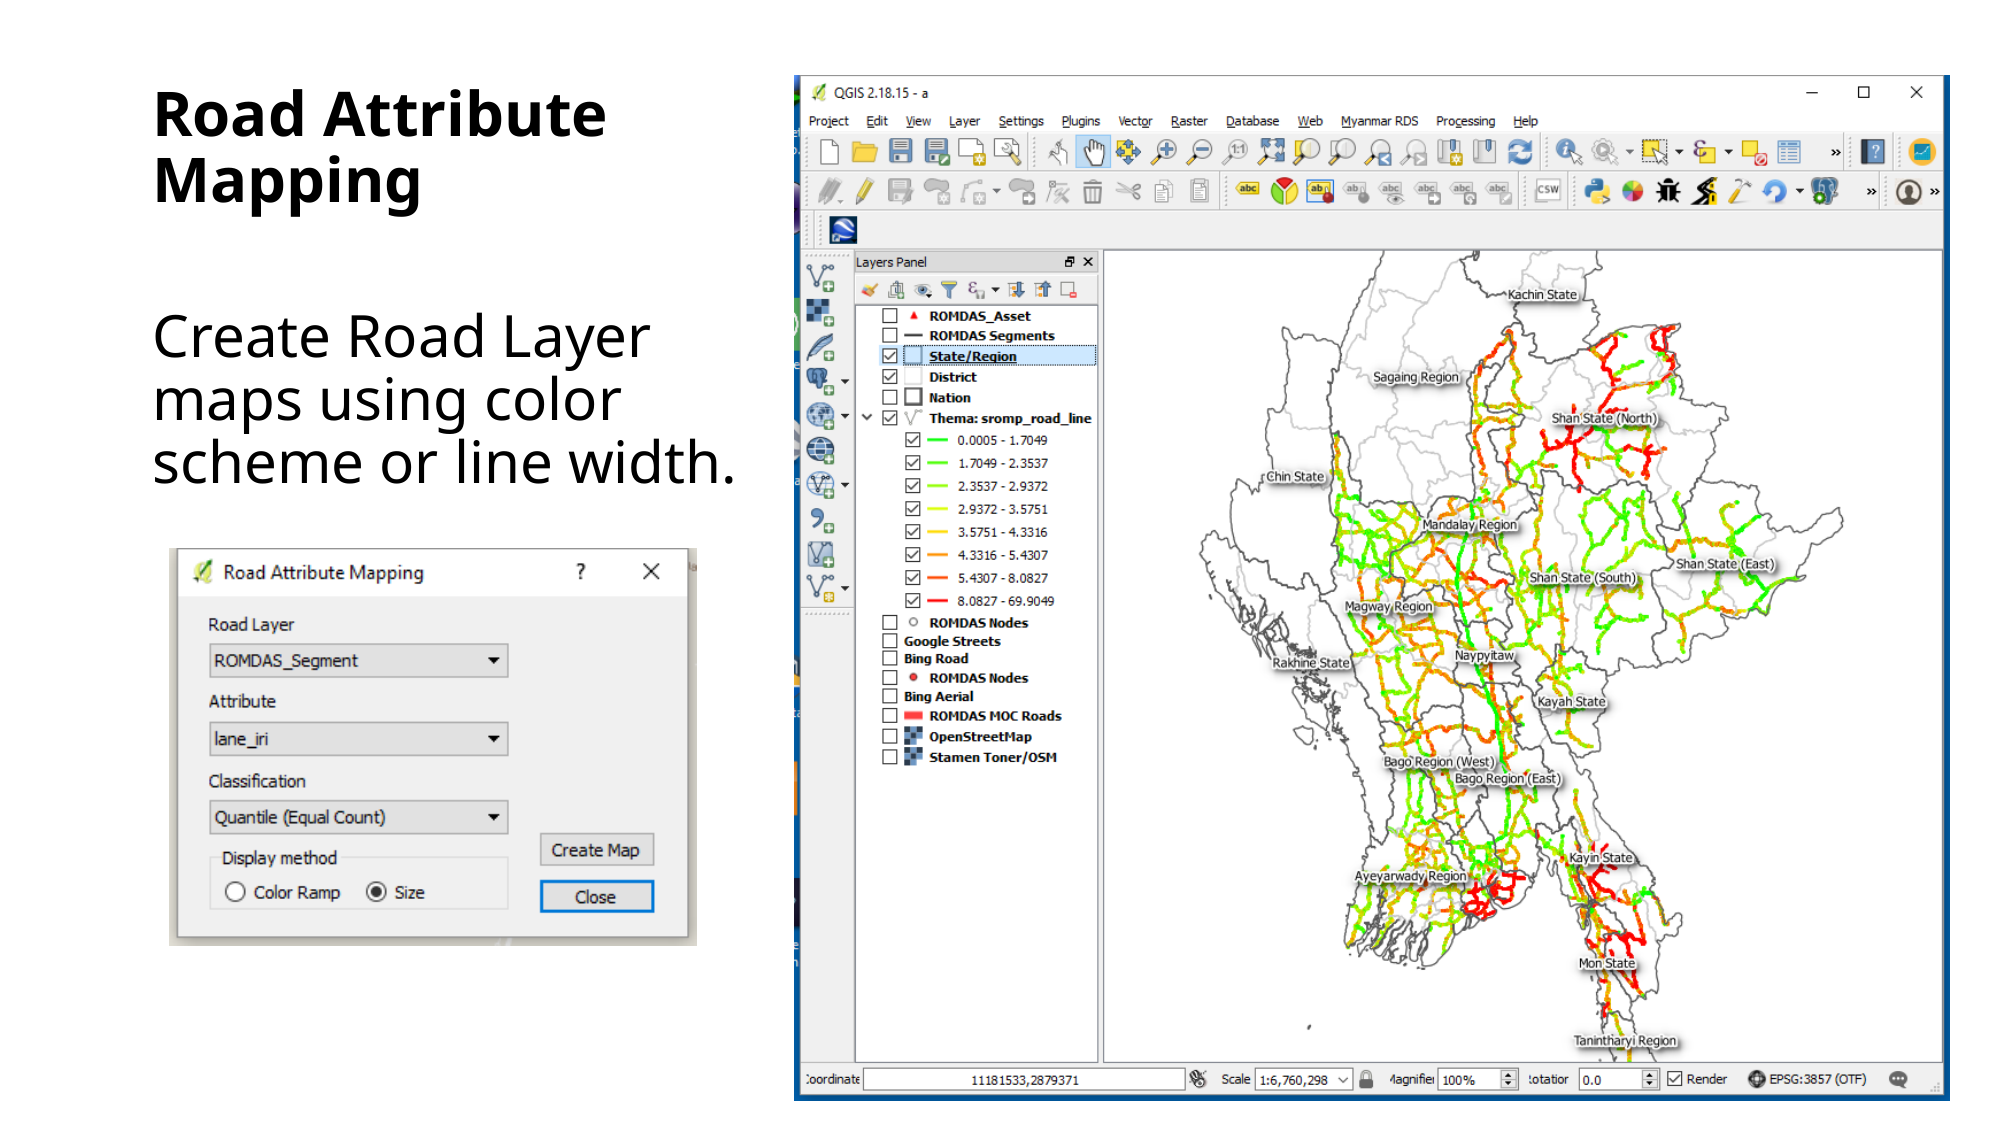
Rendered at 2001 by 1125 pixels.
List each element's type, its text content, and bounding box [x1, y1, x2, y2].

picture [794, 74, 1950, 1101]
title Road Attribute Mapping [137, 75, 794, 225]
picture [169, 548, 697, 946]
list Create Road Layer maps using color scheme or line width. [137, 299, 794, 1014]
